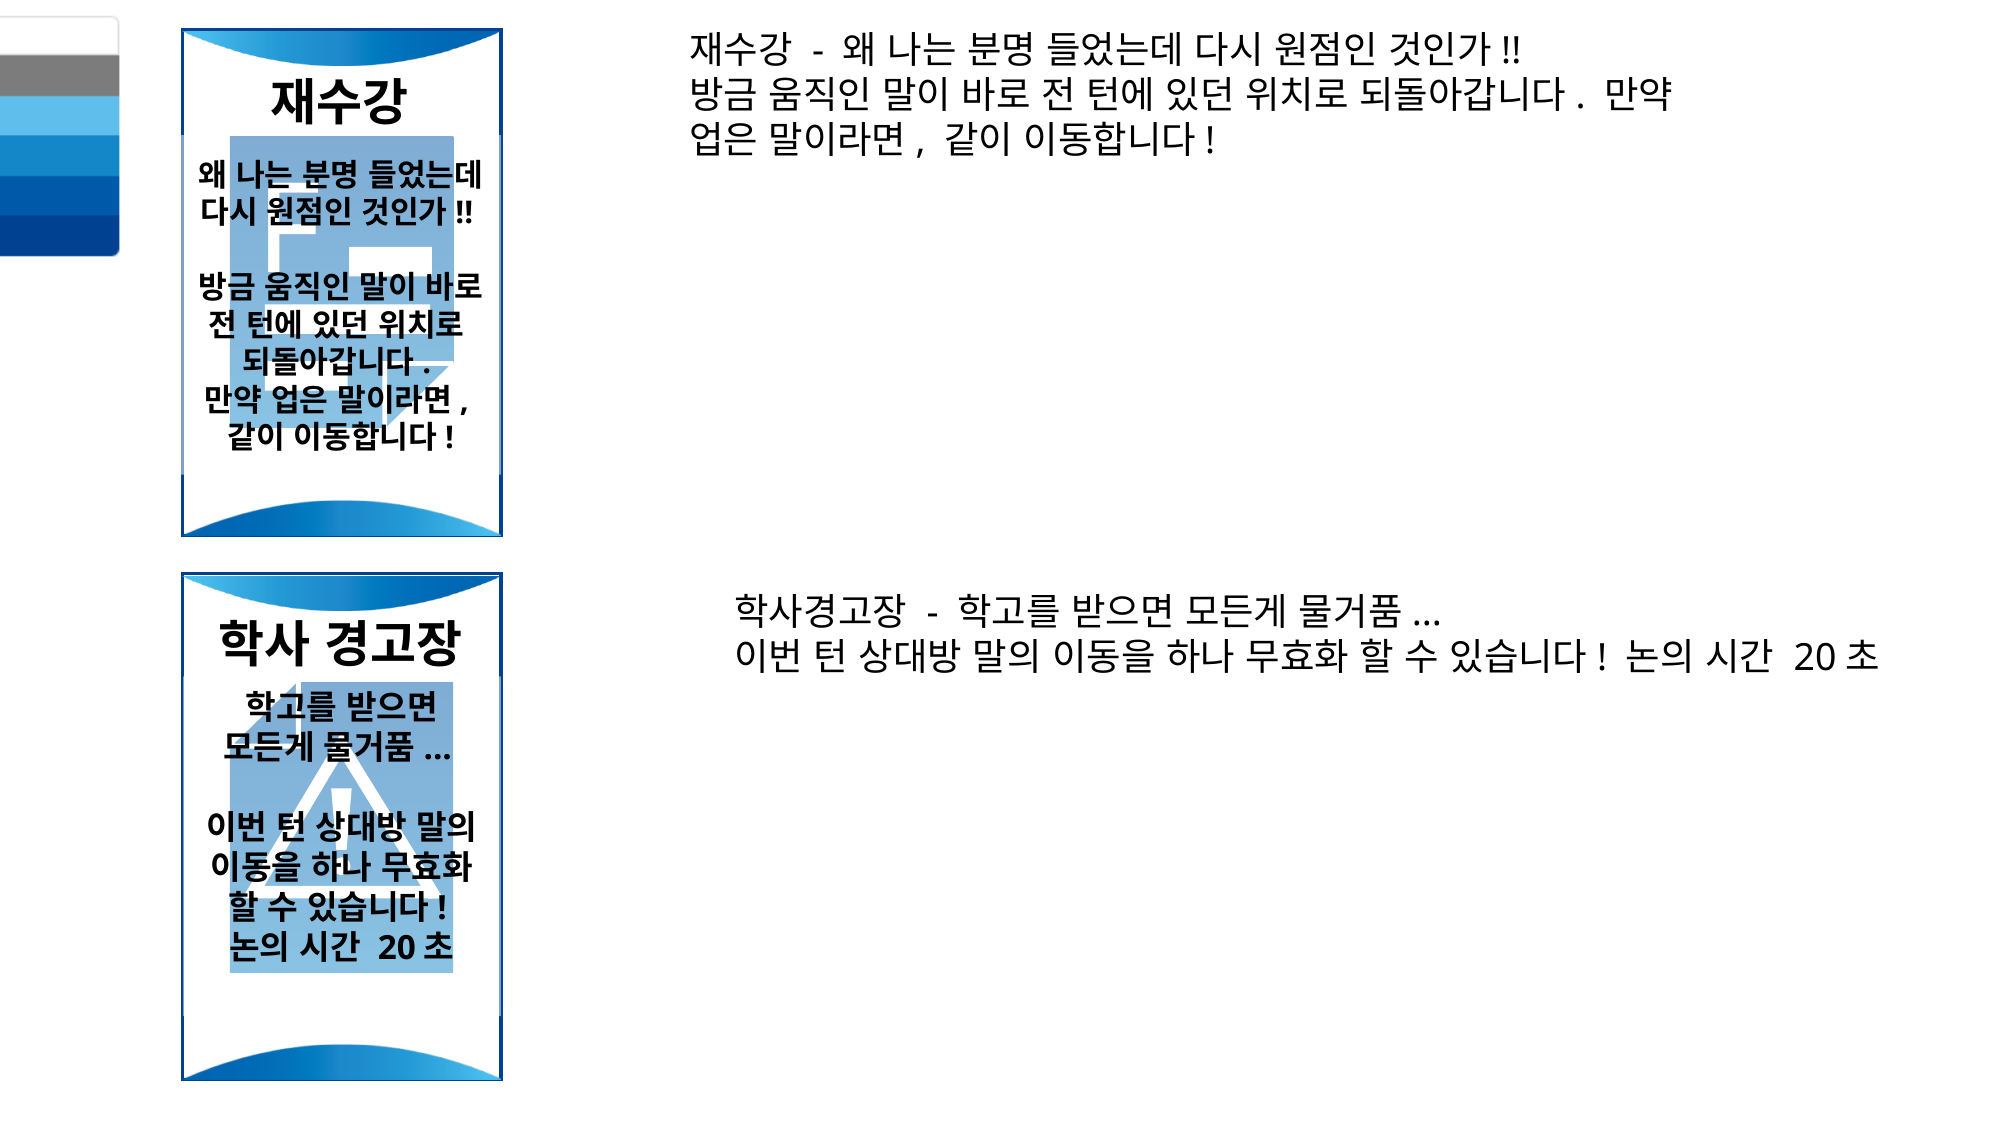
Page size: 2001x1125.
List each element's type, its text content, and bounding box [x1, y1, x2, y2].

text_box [182, 573, 501, 1080]
text_box 학사경고장 - 학고를 받으면 모든게 물거품... 이번 턴 상대방 말의 이동을 하나 무효화 할 수 있습니다! 논의 시간 20초 [719, 580, 1896, 686]
picture [0, 0, 129, 263]
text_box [180, 30, 502, 536]
text_box 재수강 - 왜 나는 분명 들었는데 다시 원점인 것인가!! 방금 움직인 말이 바로 전 턴에 있던 위치로 되돌아갑니다. 만약 업은 말이라면, 같이 이동합니다! [674, 18, 1732, 169]
